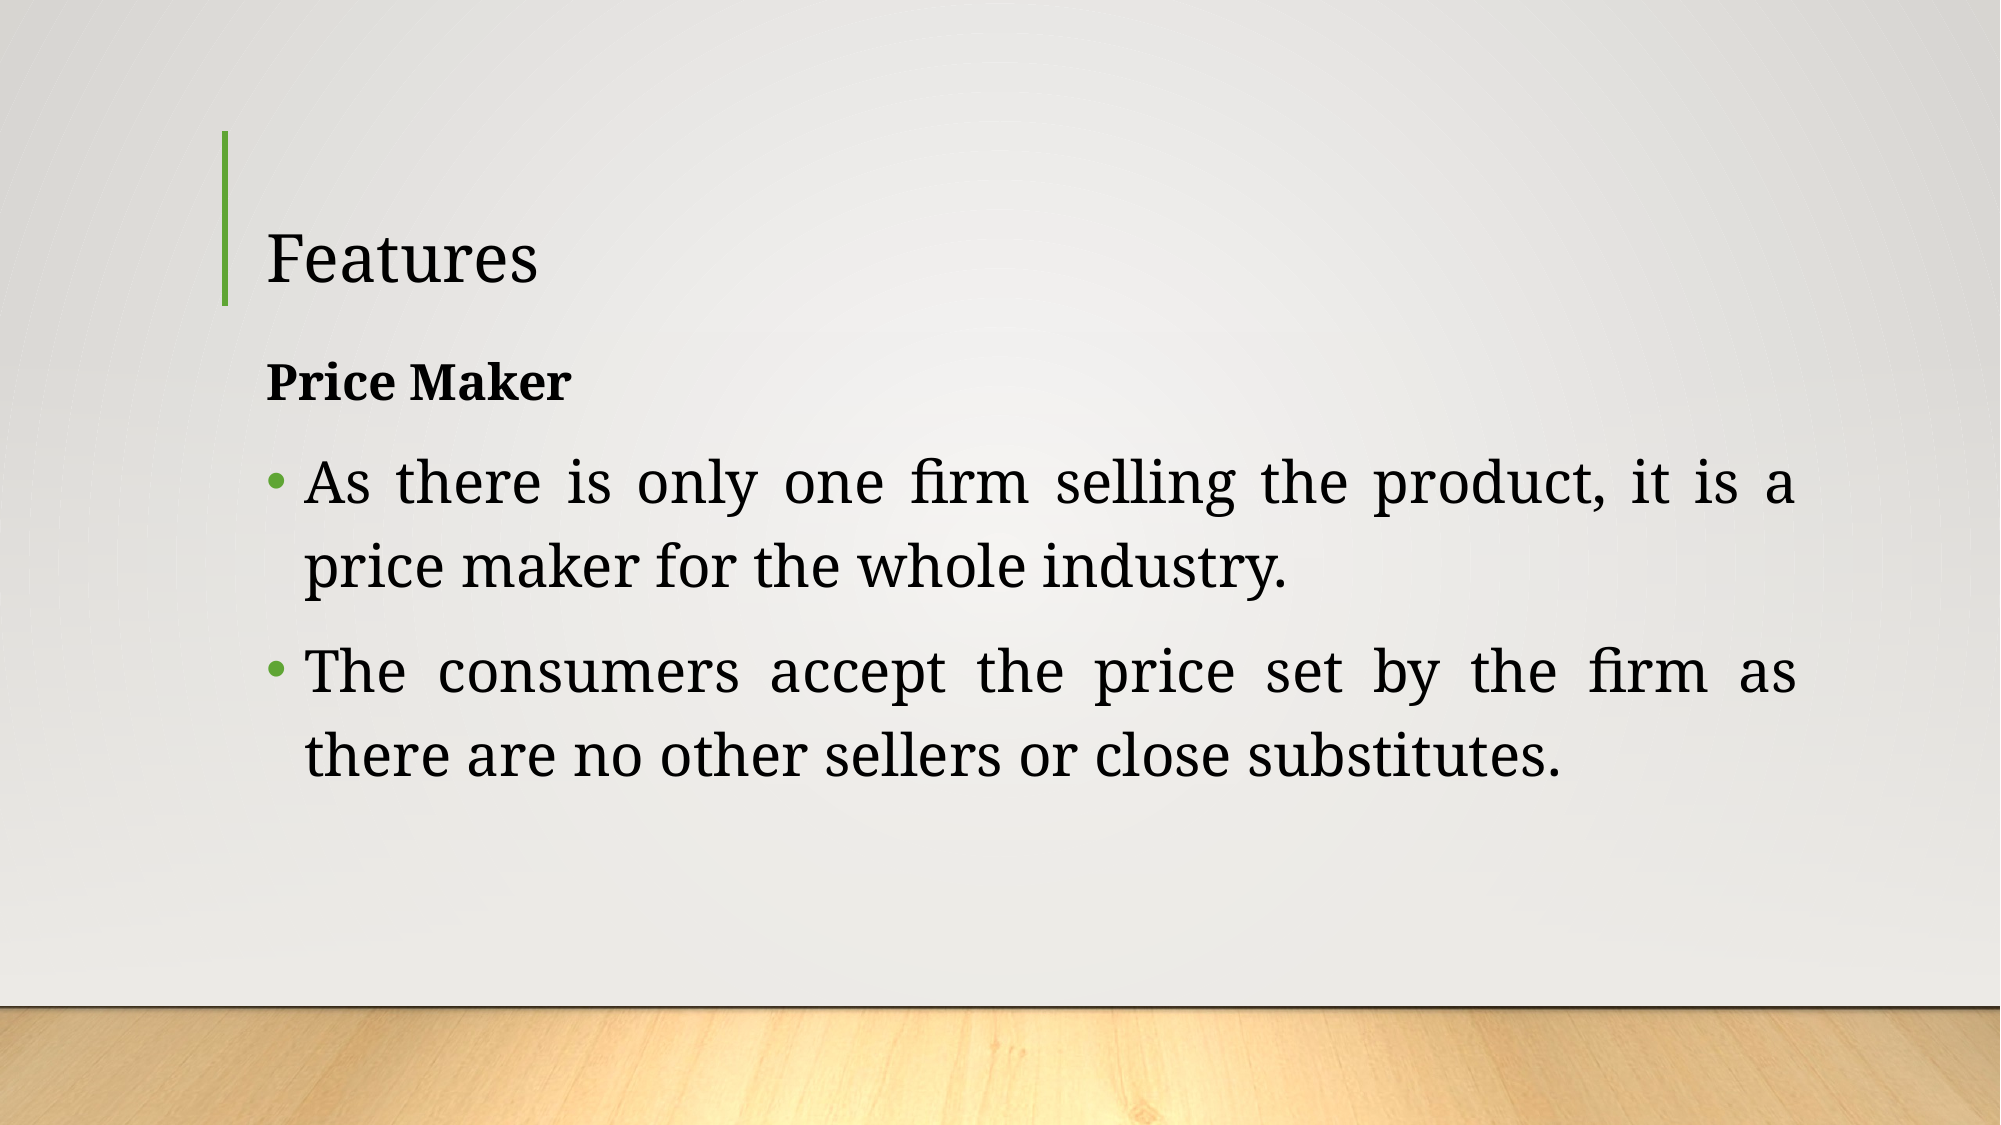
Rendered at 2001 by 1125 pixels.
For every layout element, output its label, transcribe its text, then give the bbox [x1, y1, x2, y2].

picture [0, 1006, 2000, 1125]
title Features [251, 131, 1814, 305]
list Price Maker As there is only one firm selling the product, it is a price maker for the whole industry. The consumers accept the price set by the firm as there are no other sellers or close substitutes. [251, 330, 1814, 897]
